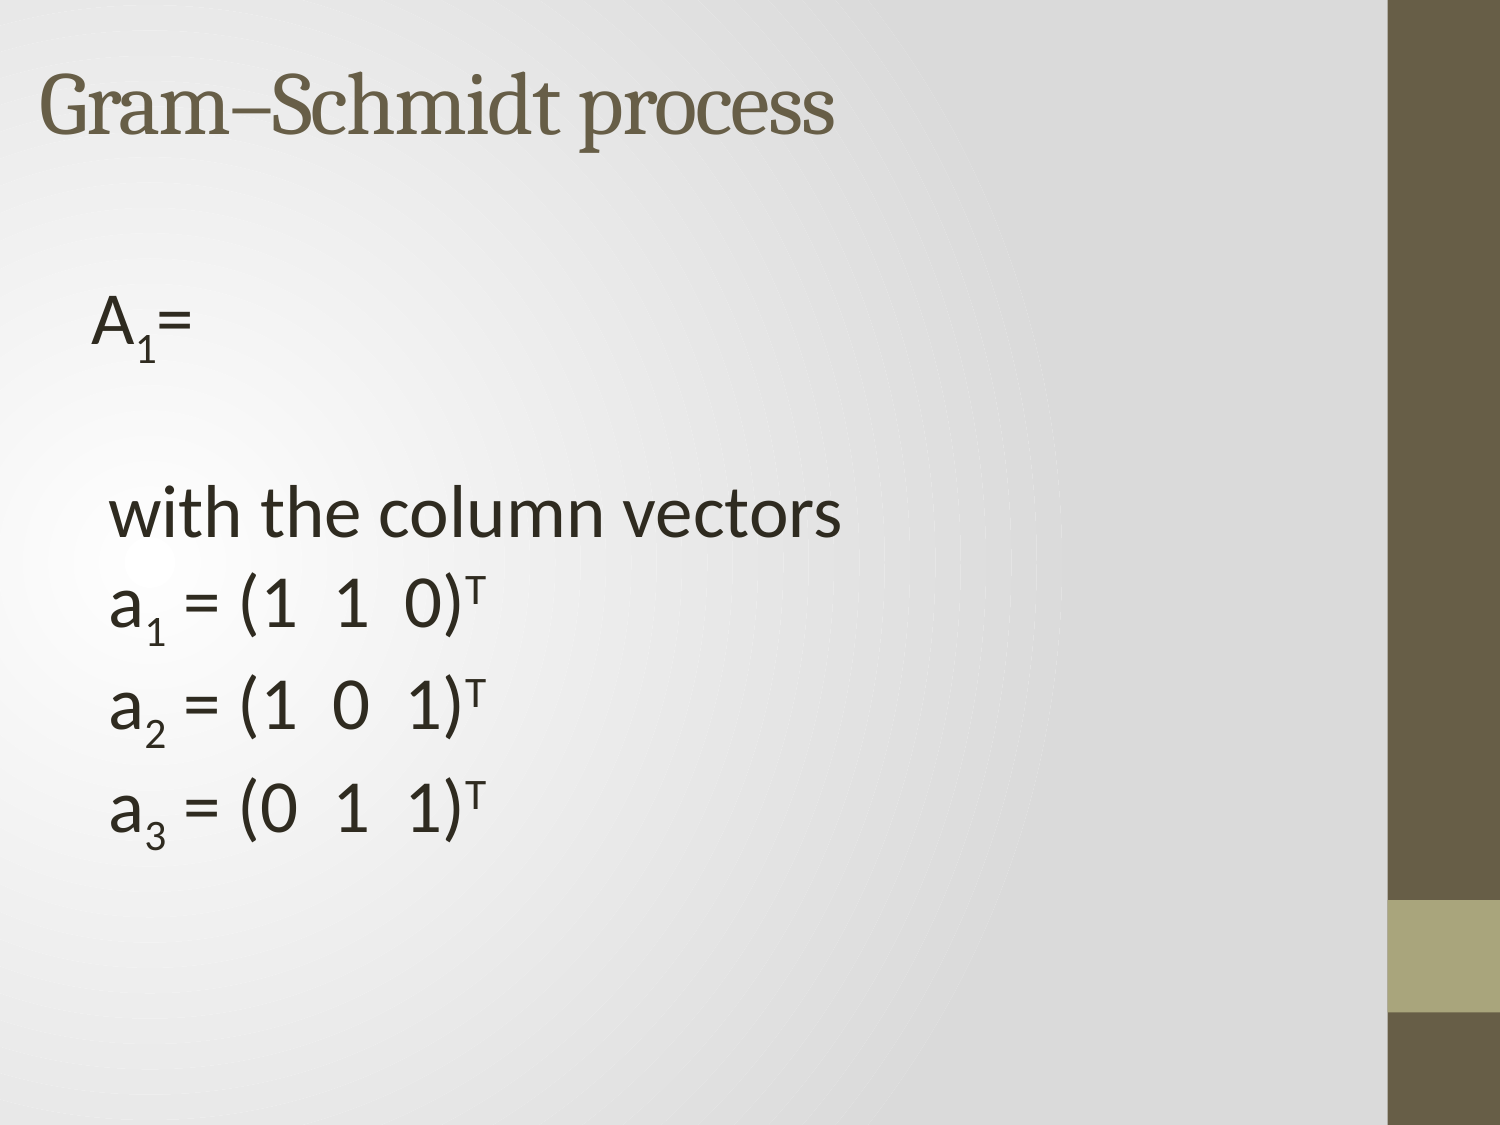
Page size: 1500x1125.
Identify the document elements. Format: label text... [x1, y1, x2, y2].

subtitle Gram–Schmidt process [24, 37, 988, 163]
title [0, 37, 1388, 238]
